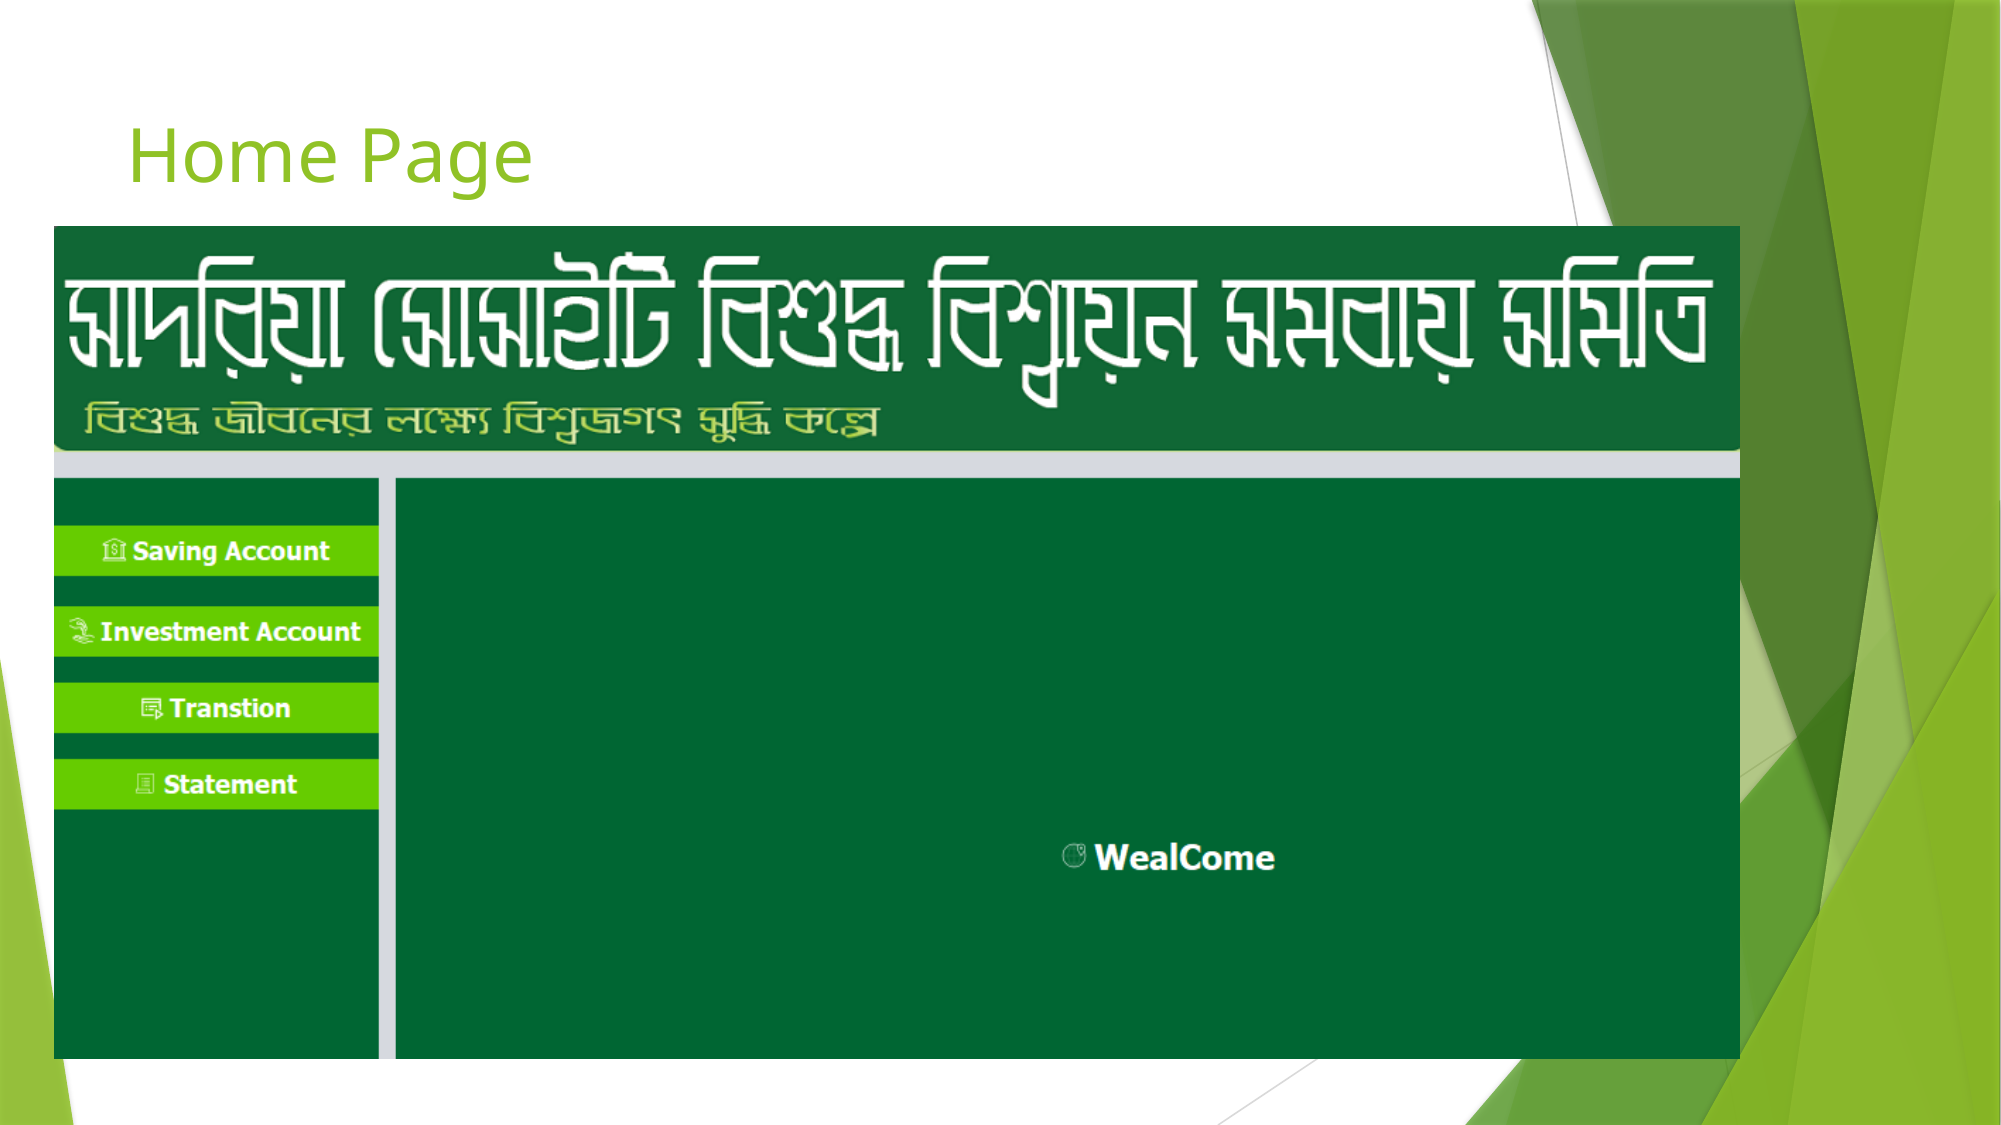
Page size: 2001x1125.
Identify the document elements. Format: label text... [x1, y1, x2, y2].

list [53, 225, 1740, 1060]
title Home Page [111, 99, 1522, 222]
